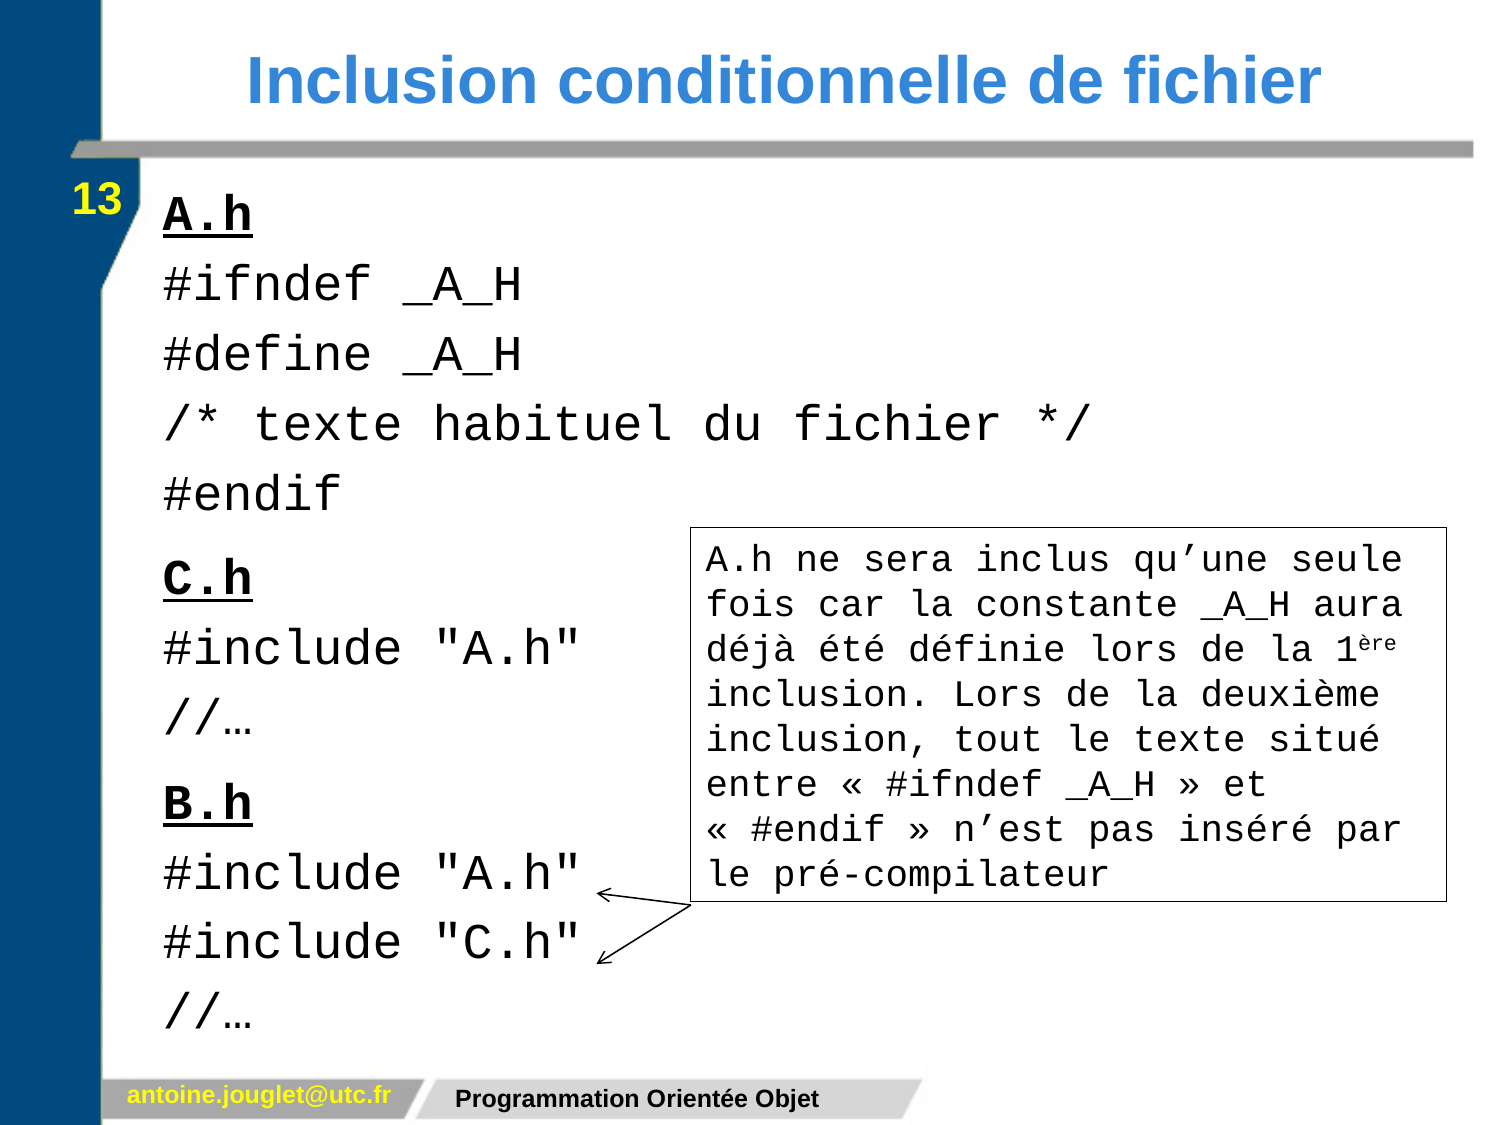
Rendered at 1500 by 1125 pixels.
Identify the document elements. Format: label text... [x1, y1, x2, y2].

picture [0, 0, 1500, 1125]
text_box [596, 892, 692, 904]
slide_number 13 [25, 160, 138, 237]
title Inclusion conditionnelle de fichier [100, 15, 1471, 138]
list A.h #ifndef _A_H #define _A_H /* texte habituel du fichier */ #endif C.h #include "A.h" //… B.h #include "A.h" #include "C.h" //… [147, 172, 1471, 988]
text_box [596, 904, 692, 965]
text_box A.h ne sera inclus qu’une seule fois car la constante _A_H aura déjà été définie lors de la 1ère inclusion. Lors de la deuxième inclusion, tout le texte situé entre « #ifndef _A_H » et « #endif » n’est pas inséré par le pré-compilateur [690, 527, 1447, 902]
